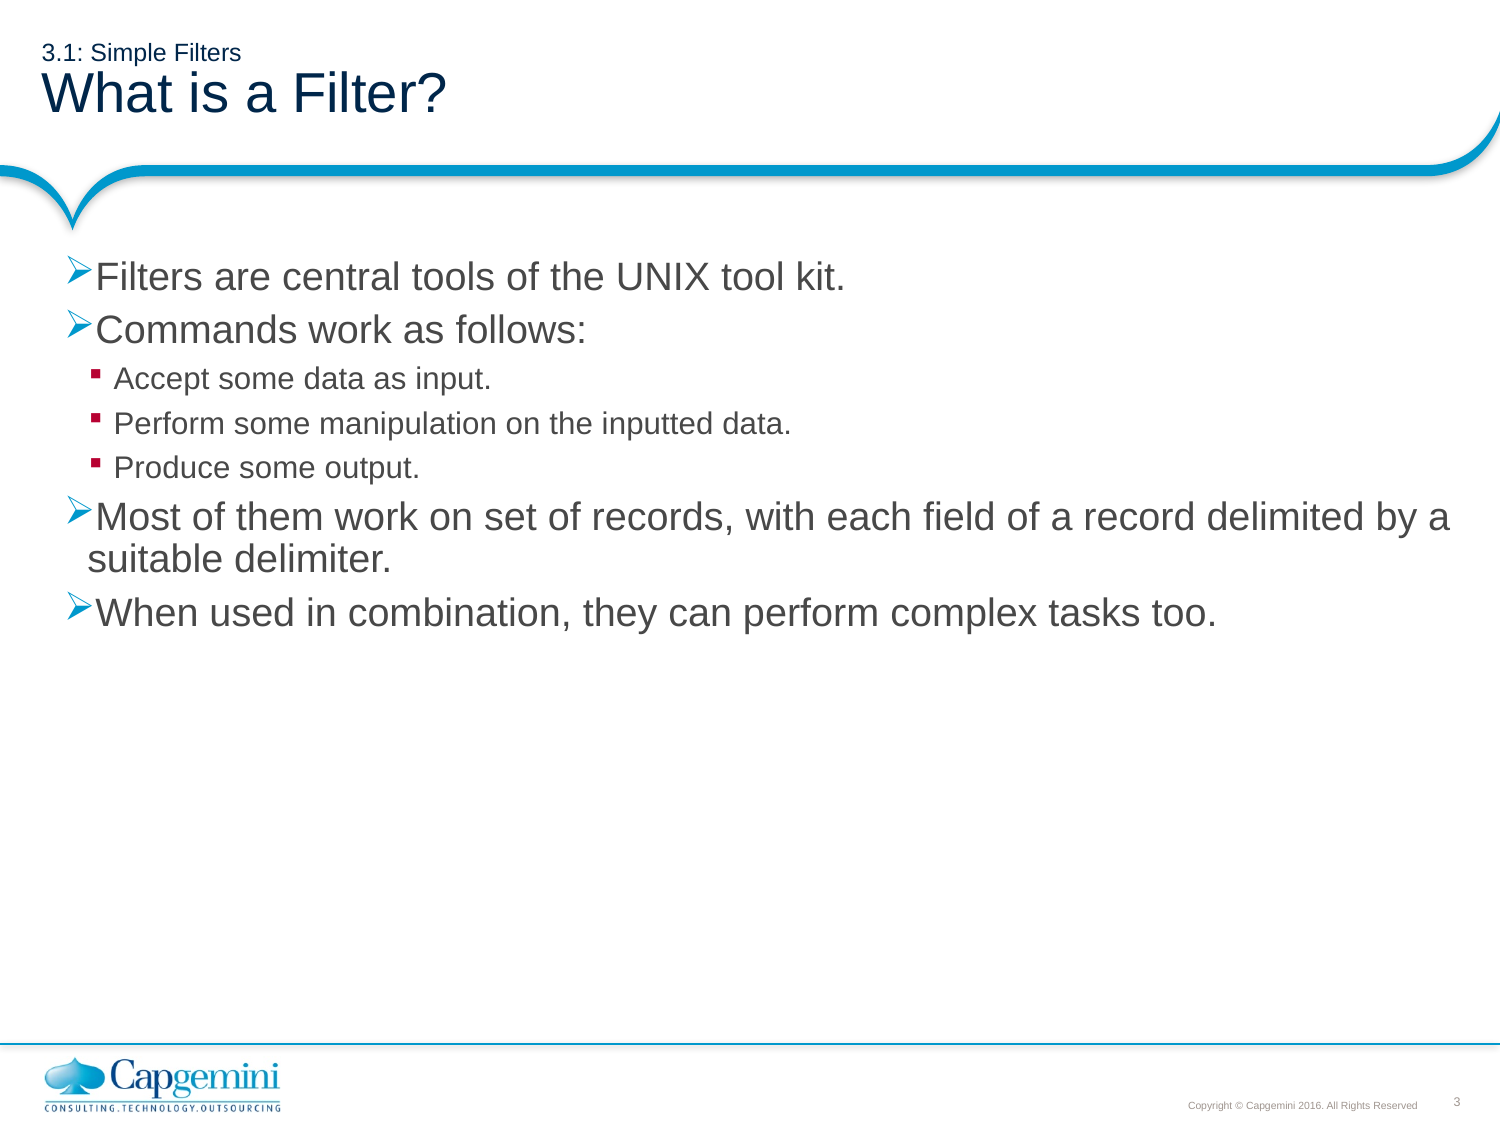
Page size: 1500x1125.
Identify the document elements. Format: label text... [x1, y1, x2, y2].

picture [44, 1056, 281, 1113]
list Filters are central tools of the UNIX tool kit. Commands work as follows: Accept some data as input. Perform some manipulation on the inputted data. Produce some output. Most of them work on set of records, with each field of a record delimited by a suitable delimiter. When used in combination, they can perform complex tasks too. [48, 246, 1479, 1007]
title 3.1: Simple Filters What is a Filter? [0, 0, 1500, 165]
